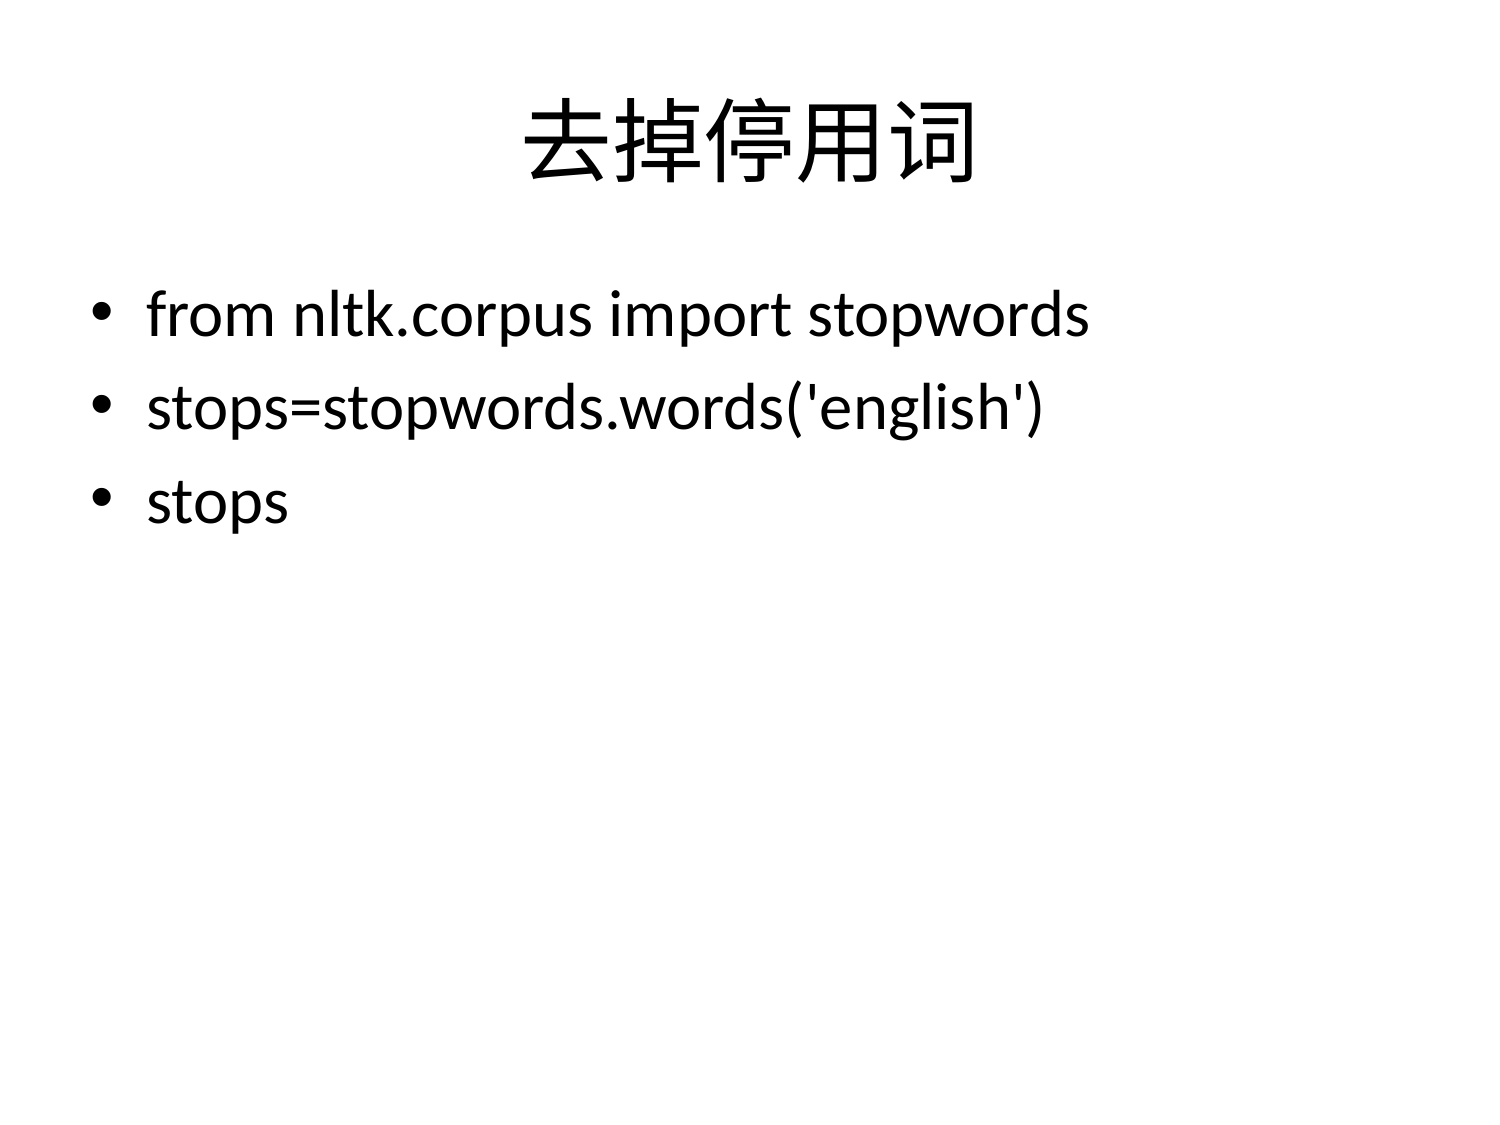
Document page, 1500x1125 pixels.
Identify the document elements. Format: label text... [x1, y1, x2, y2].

list from nltk.corpus import stopwords stops=stopwords.words('english') stops [75, 262, 1425, 1005]
title 去掉停用词 [75, 45, 1425, 233]
